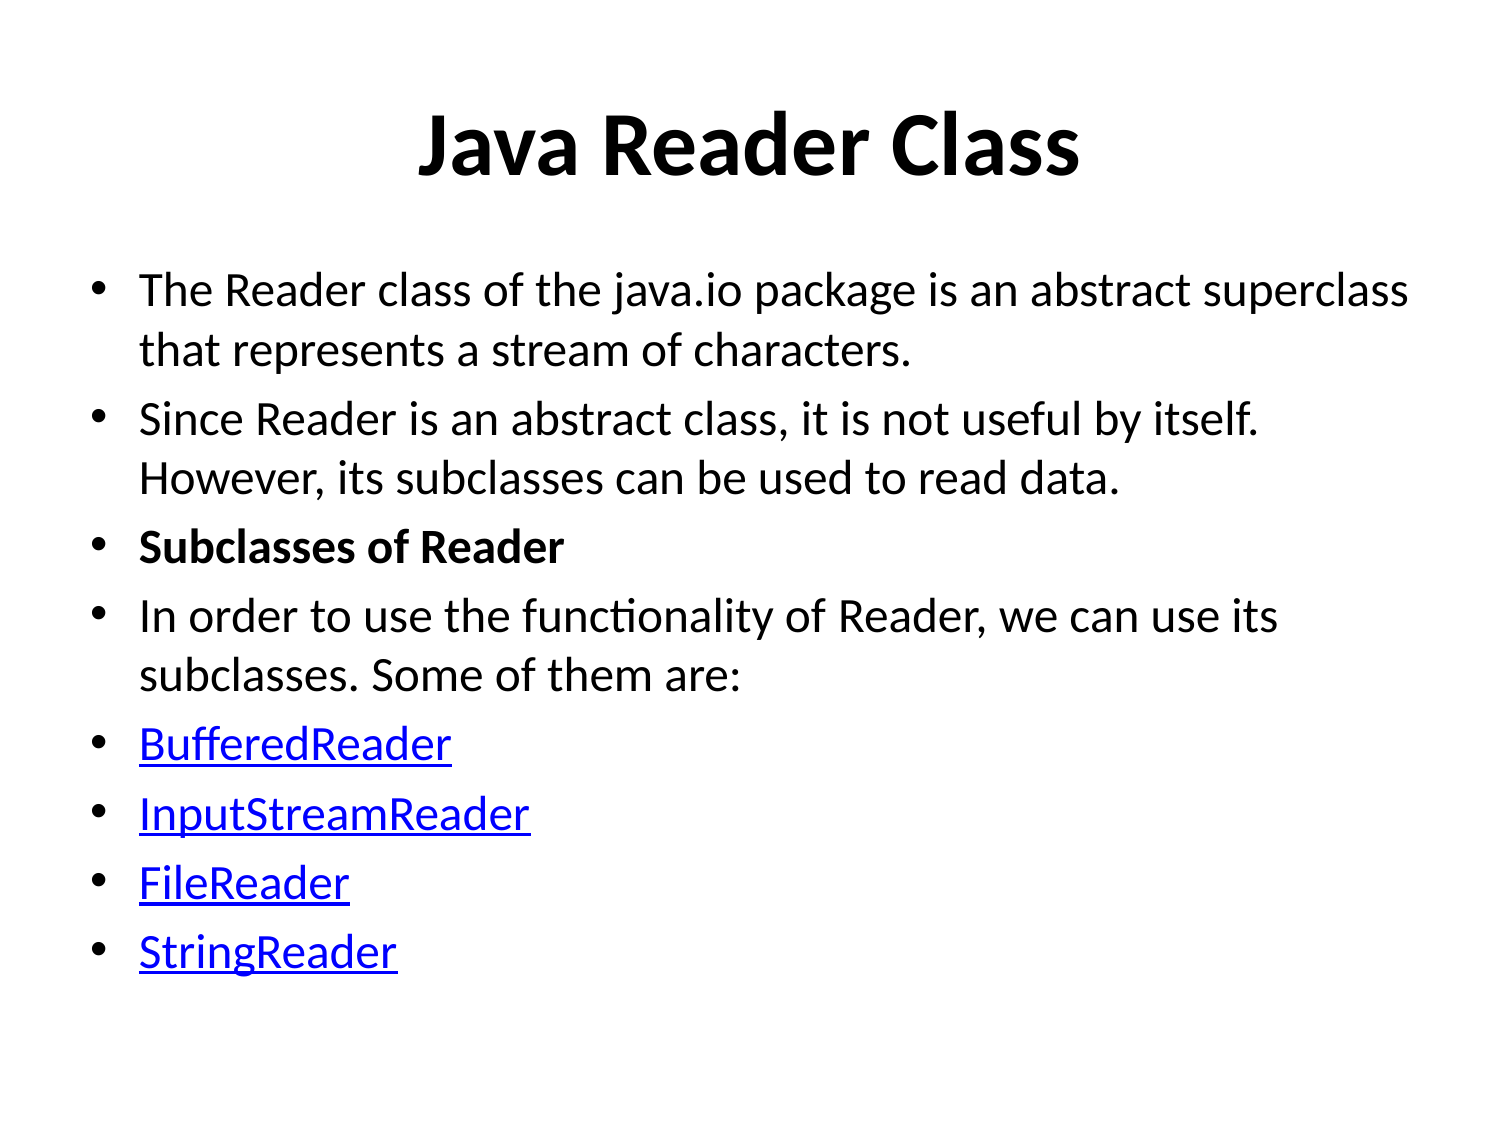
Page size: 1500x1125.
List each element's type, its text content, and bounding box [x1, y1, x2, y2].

list The Reader class of the java.io package is an abstract superclass that represents a stream of characters. Since Reader is an abstract class, it is not useful by itself. However, its subclasses can be used to read data. Subclasses of Reader In order to use the functionality of Reader, we can use its subclasses. Some of them are: BufferedReader InputStreamReader FileReader StringReader [75, 249, 1425, 993]
title Java Reader Class [75, 45, 1425, 233]
